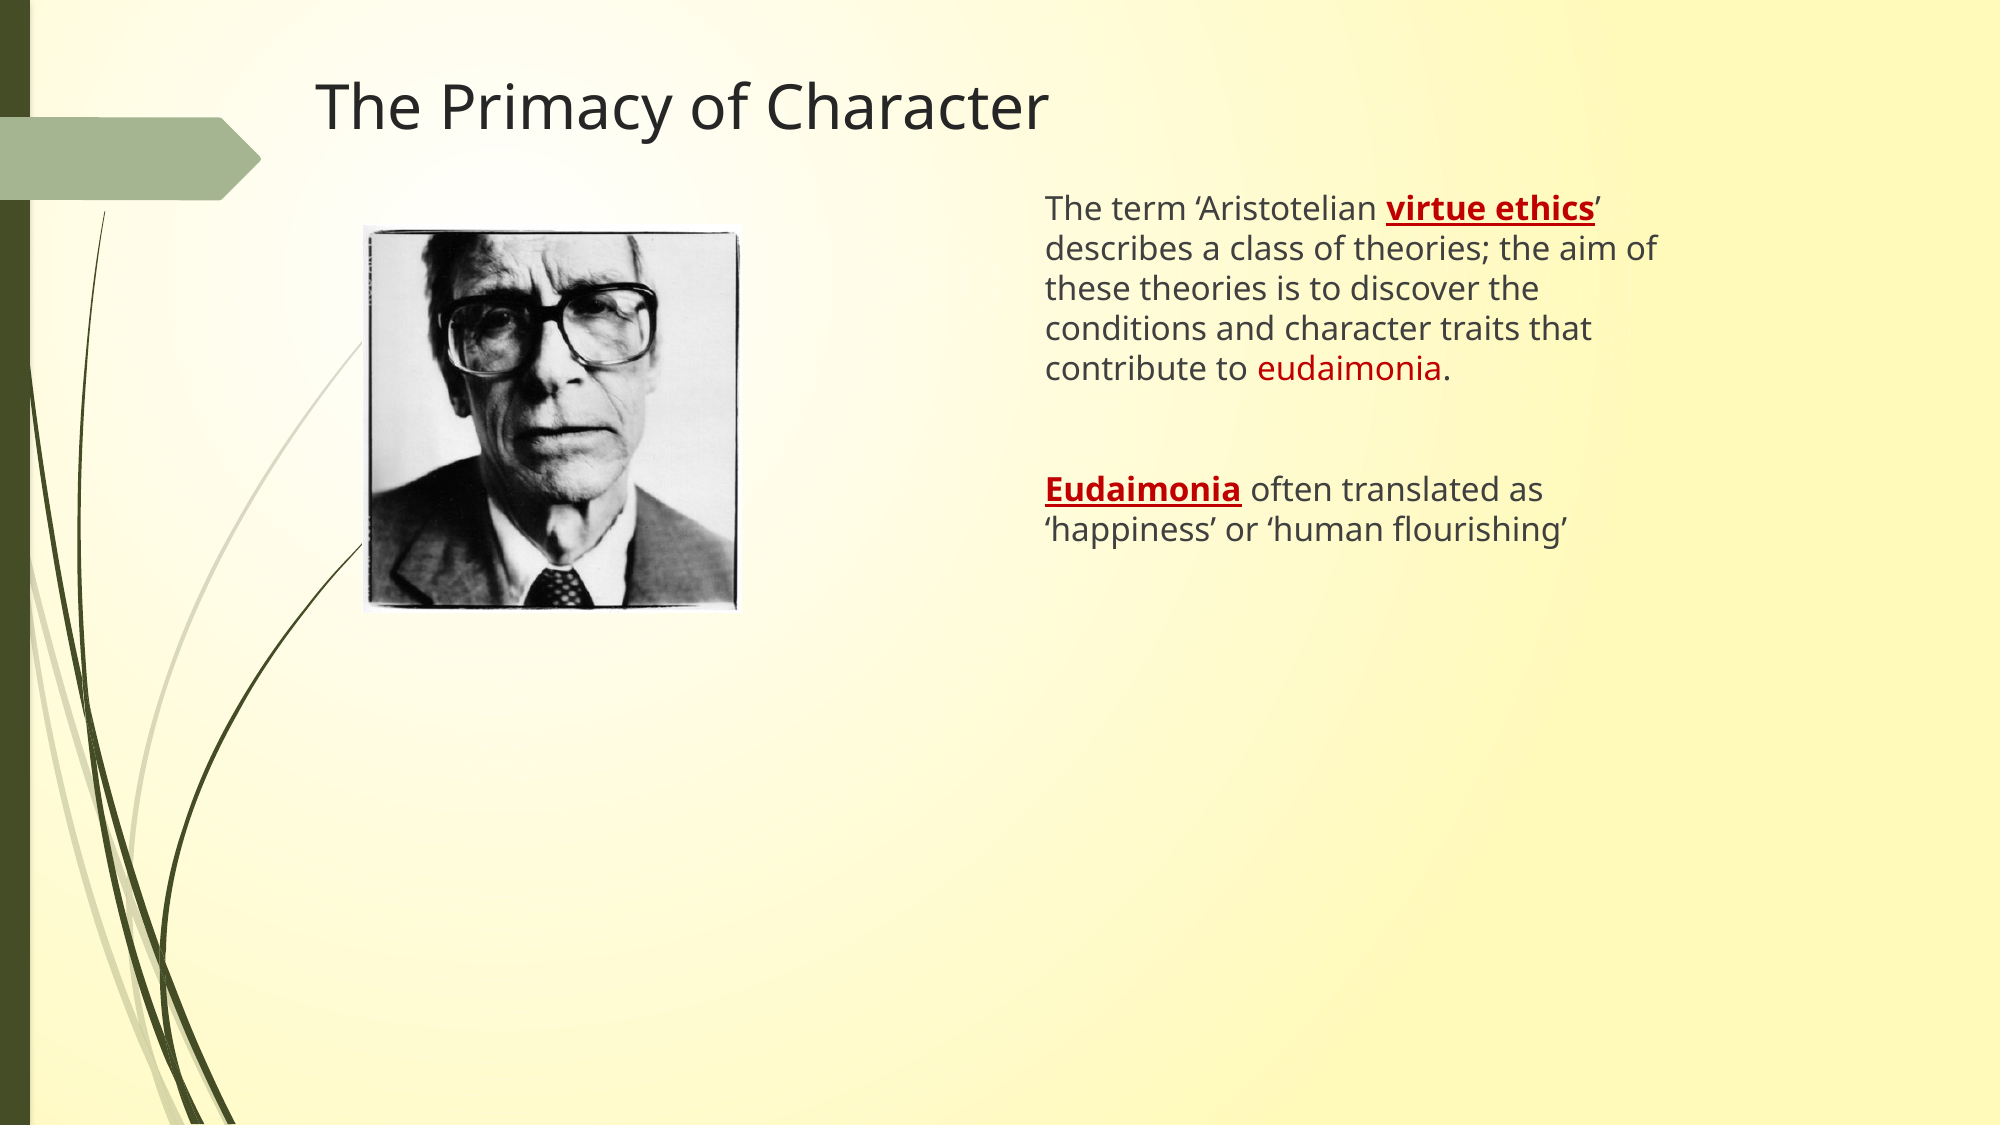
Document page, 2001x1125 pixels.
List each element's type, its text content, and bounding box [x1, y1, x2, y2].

list The term ‘Aristotelian virtue ethics’ describes a class of theories; the aim of these theories is to discover the conditions and character traits that contribute to eudaimonia. Eudaimonia often translated as ‘happiness’ or ‘human flourishing’ [1021, 179, 1688, 789]
picture [362, 224, 742, 613]
title The Primacy of Character [300, 60, 1619, 150]
